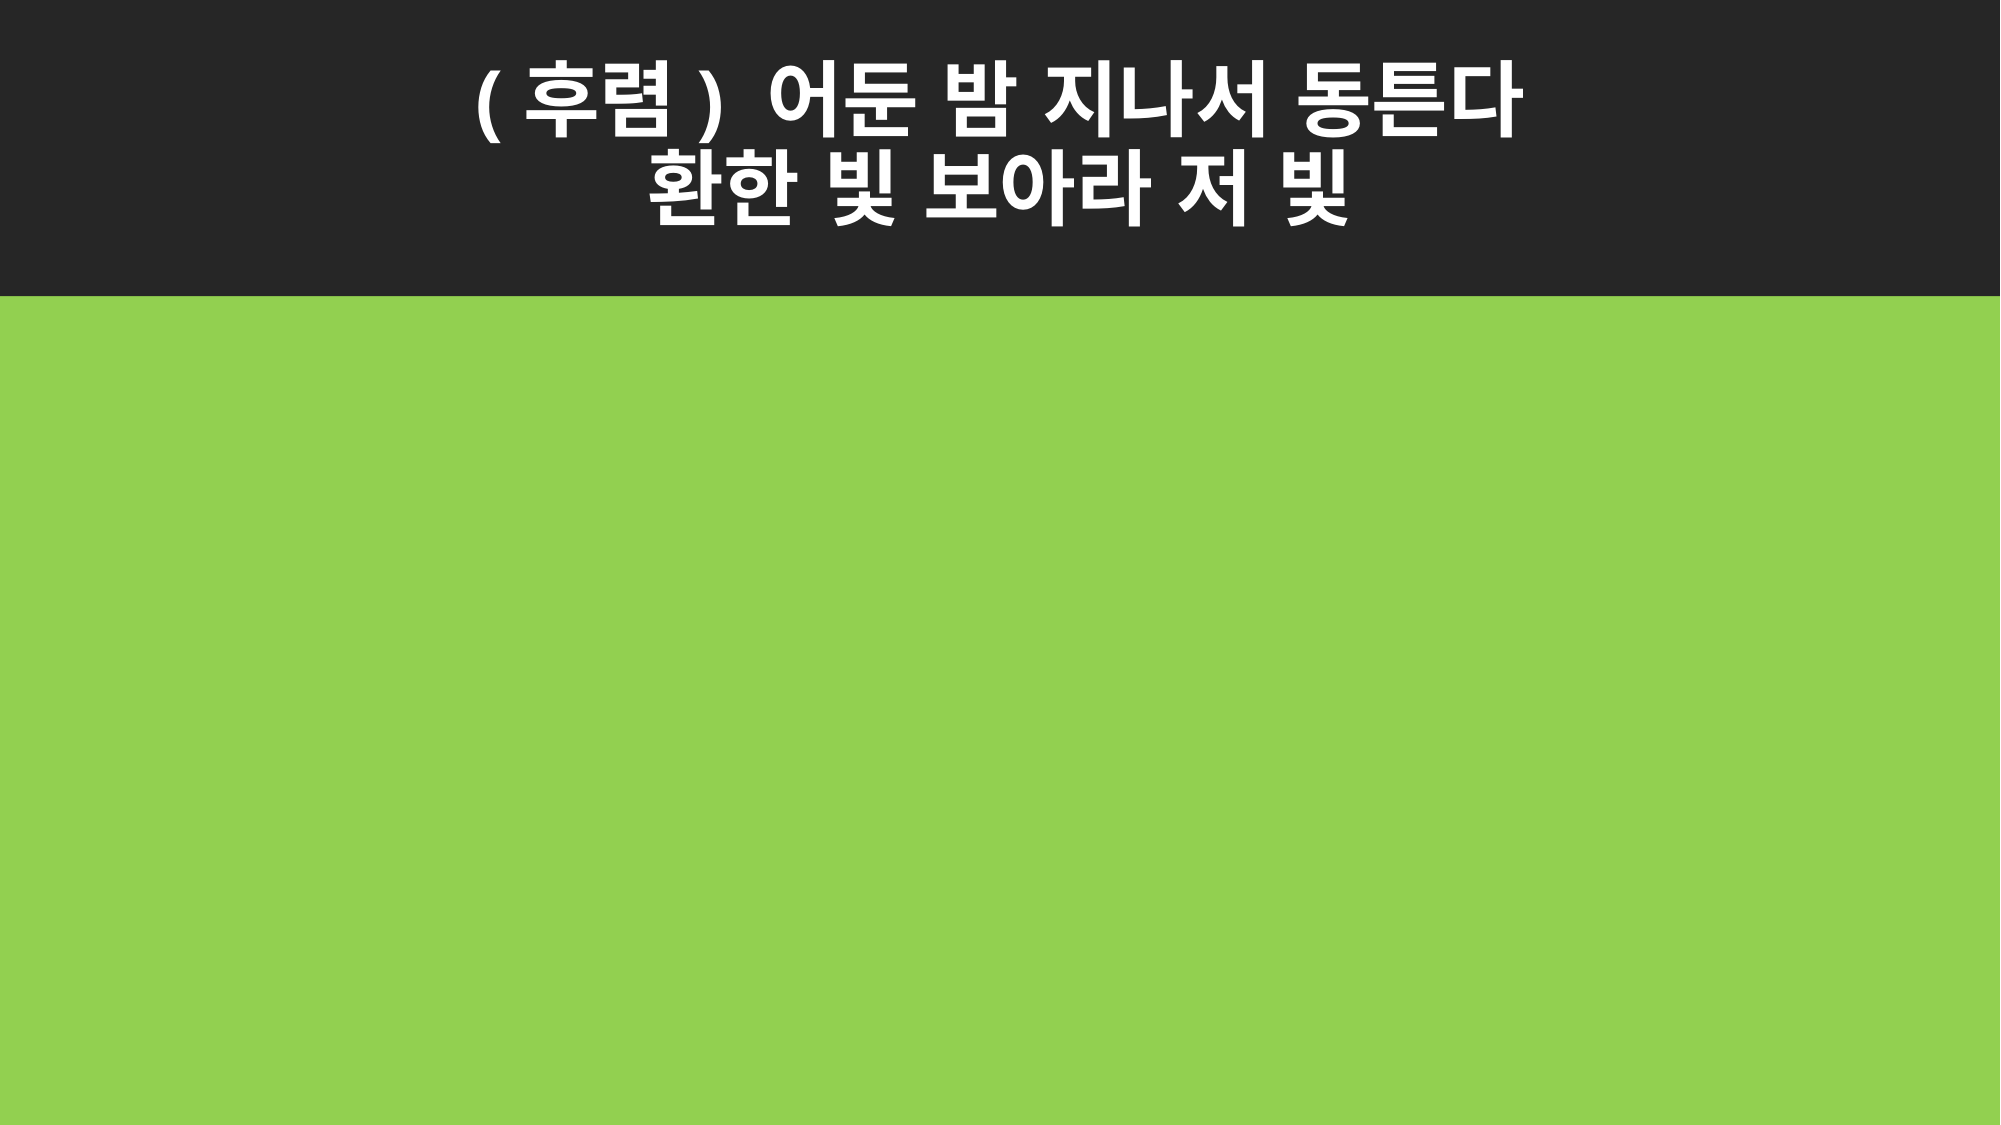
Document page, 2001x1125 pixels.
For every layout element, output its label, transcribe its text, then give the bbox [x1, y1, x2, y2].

title (후렴) 어둔 밤 지나서 동튼다 환한 빛 보아라 저 빛 [0, 0, 2000, 297]
